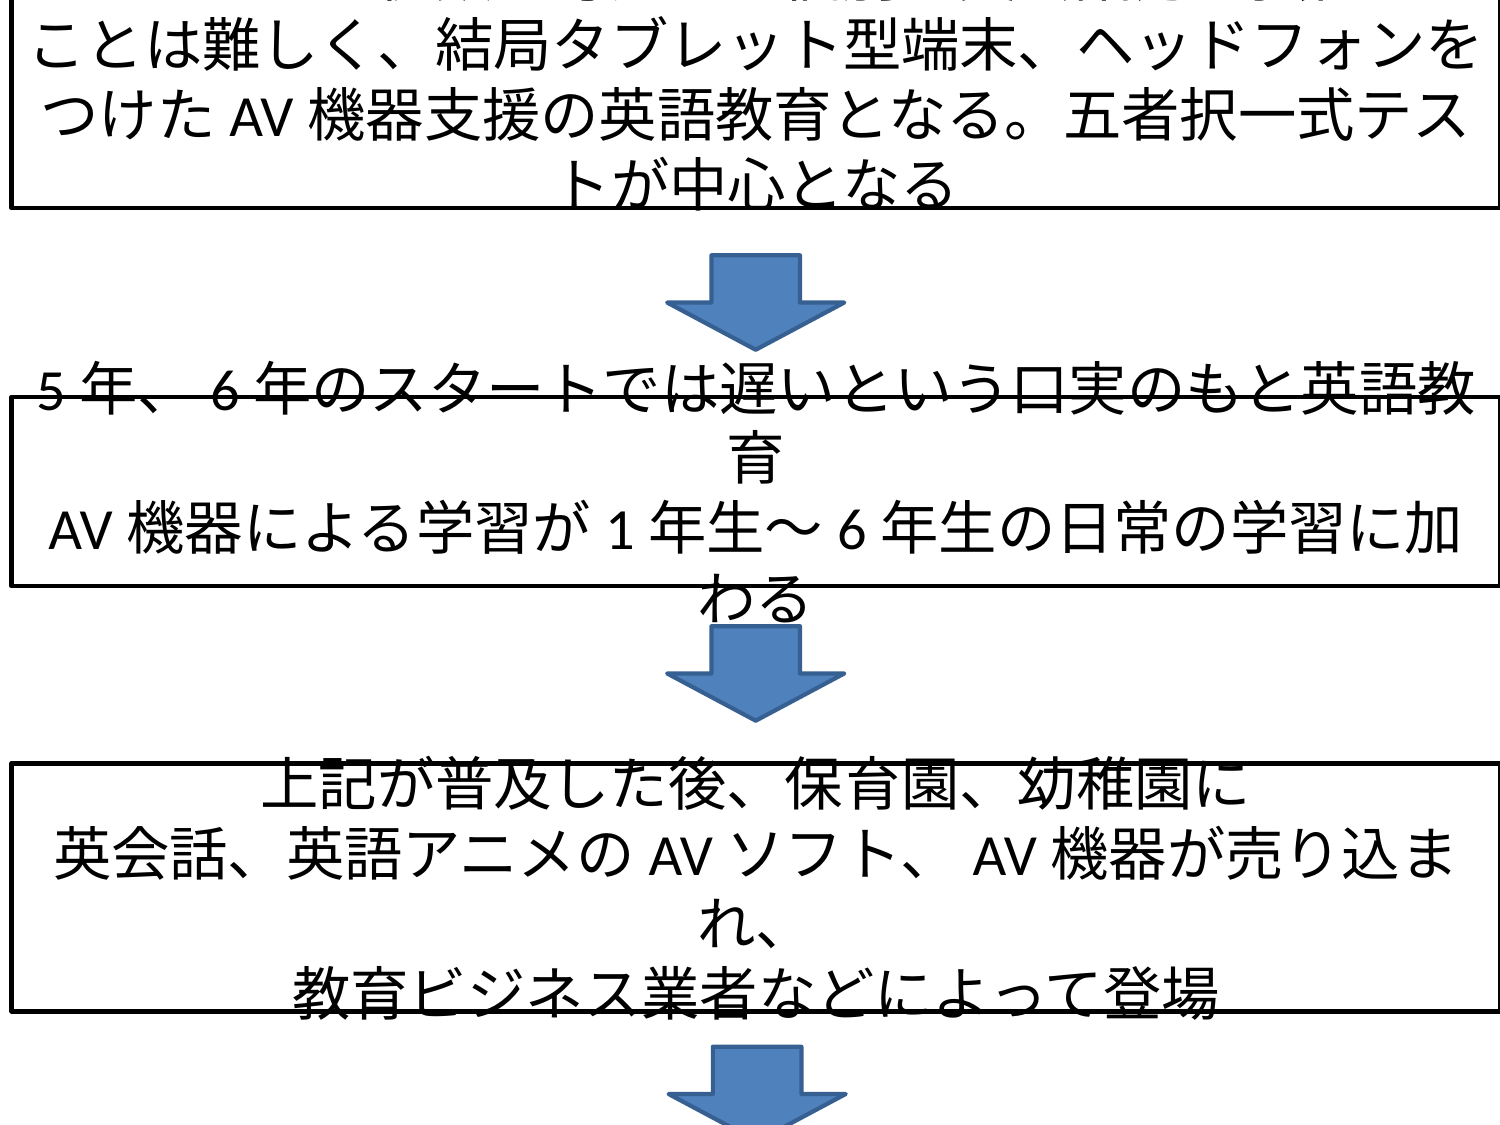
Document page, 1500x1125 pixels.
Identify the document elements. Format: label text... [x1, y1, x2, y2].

text_box 上記が普及した後、保育園、幼稚園に 英会話、英語アニメのAVソフト、AV機器が売り込まれ、 教育ビジネス業者などによって登場 [10, 761, 1500, 1013]
text_box 一クラスの生徒数を考慮して個別に英会話力を強化することは難しく、結局タブレット型端末、ヘッドフォンをつけたAV機器支援の英語教育となる。五者択一式テストが中心となる [10, 0, 1500, 210]
text_box [666, 1044, 848, 1125]
text_box [665, 624, 847, 723]
text_box 5年、6年のスタートでは遅いという口実のもと英語教育 AV機器による学習が1年生～6年生の日常の学習に加わる [10, 395, 1500, 588]
text_box [665, 253, 847, 352]
